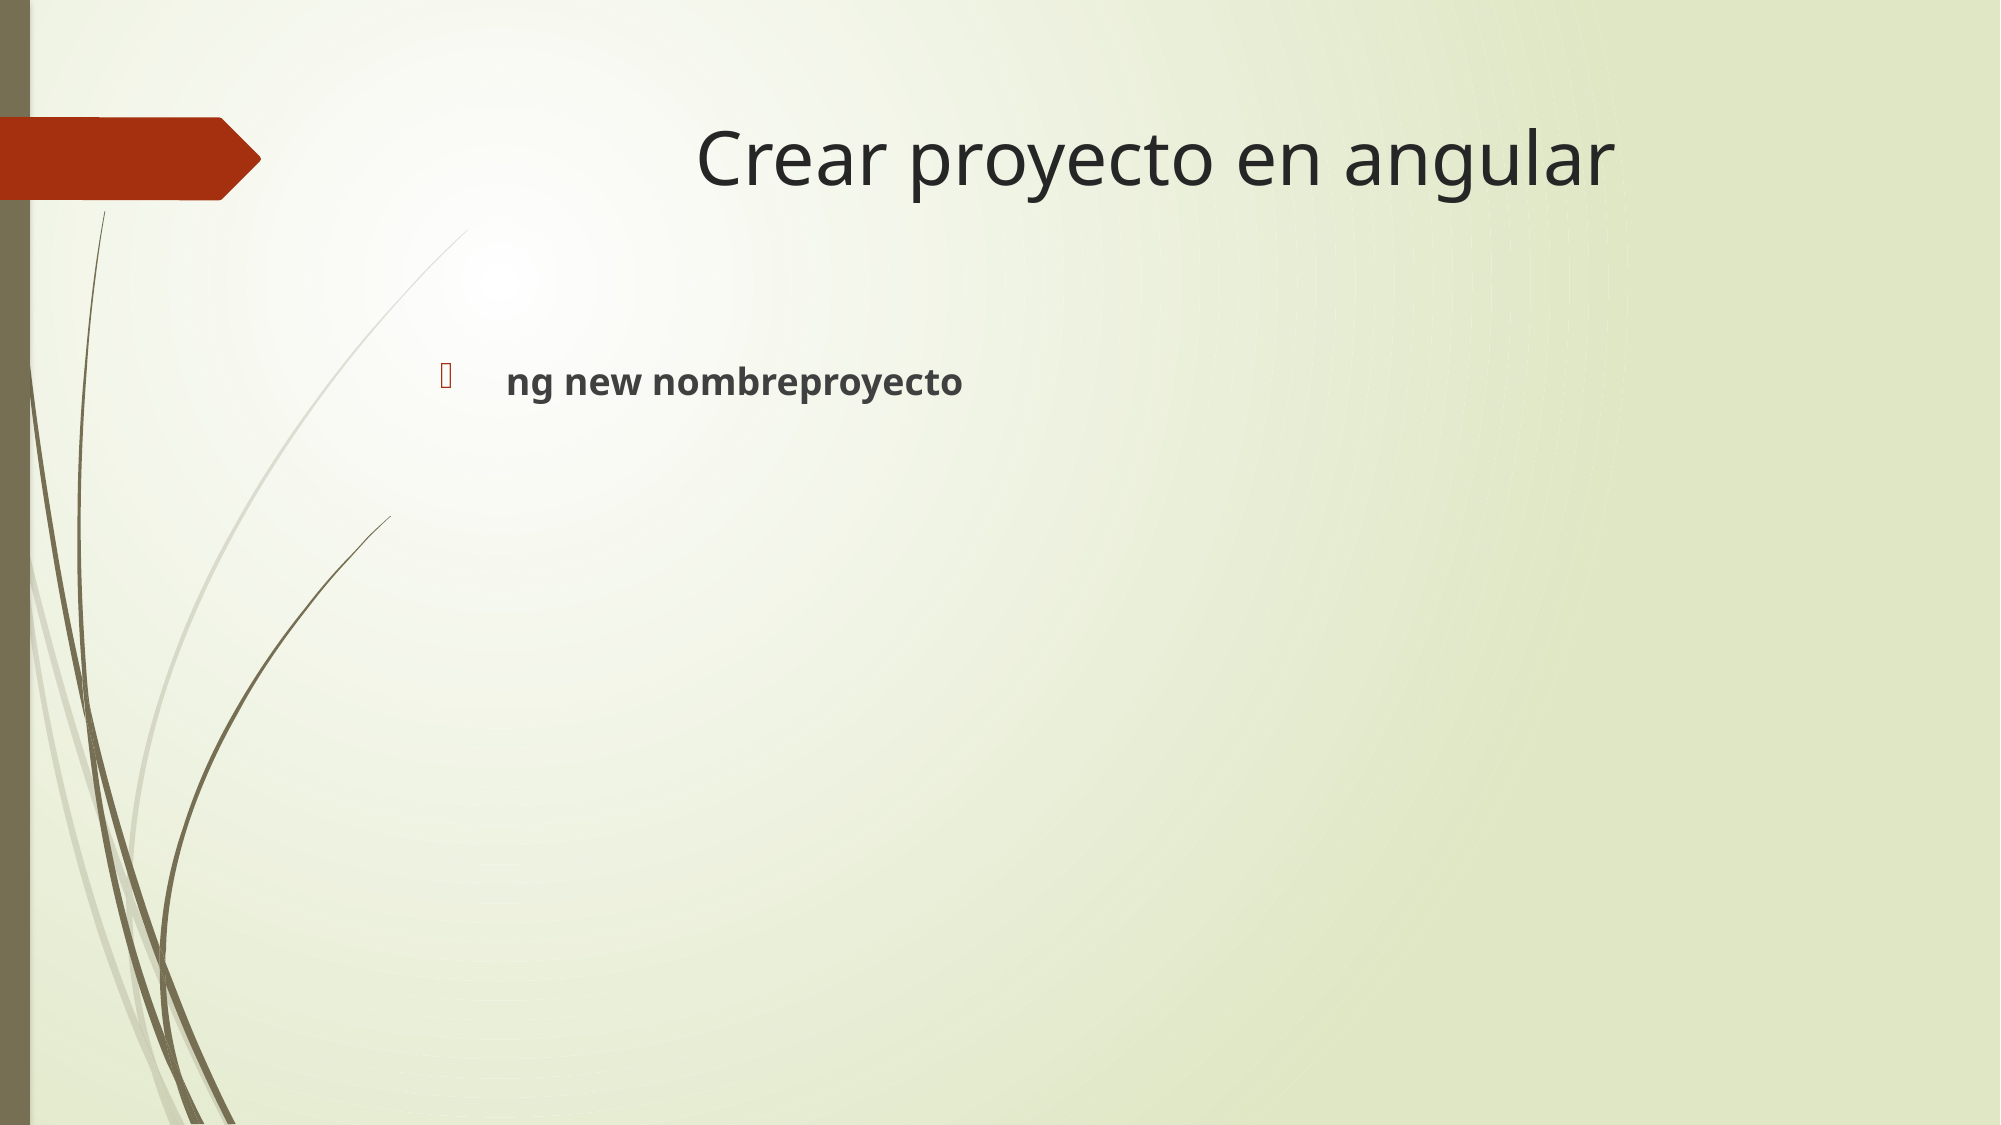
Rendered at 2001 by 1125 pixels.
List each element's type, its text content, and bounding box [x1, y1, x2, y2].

title Crear proyecto en angular [425, 102, 1888, 313]
list ng new nombreproyecto [424, 350, 1888, 970]
